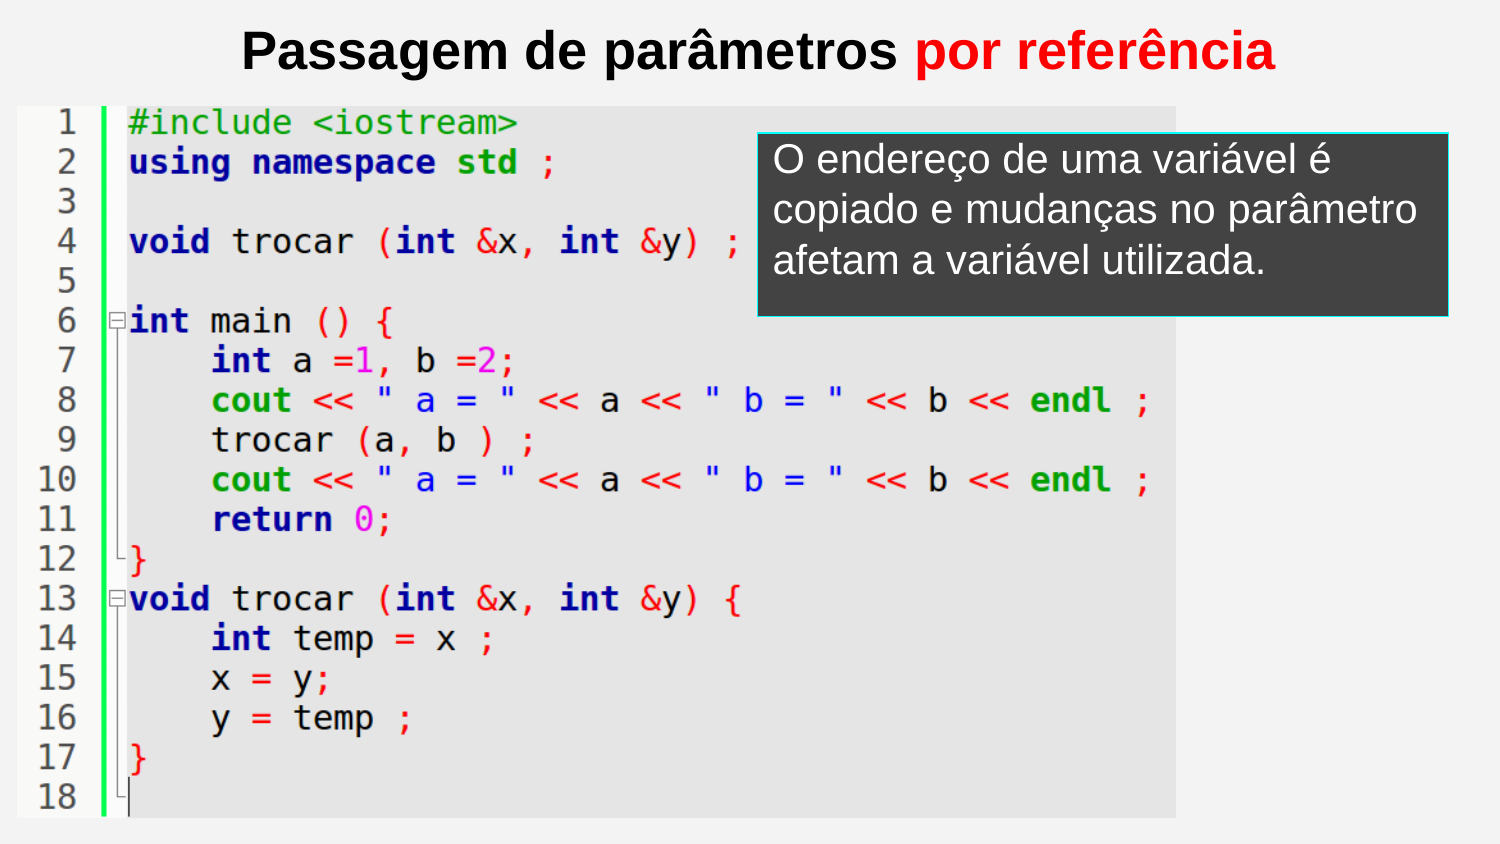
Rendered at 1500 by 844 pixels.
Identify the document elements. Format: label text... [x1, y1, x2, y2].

text_box O endereço de uma variável é copiado e mudanças no parâmetro afetam a variável utilizada. [1179, 133, 1449, 317]
text_box Passagem de parâmetros por referência [17, 0, 1500, 107]
picture [17, 106, 1176, 819]
